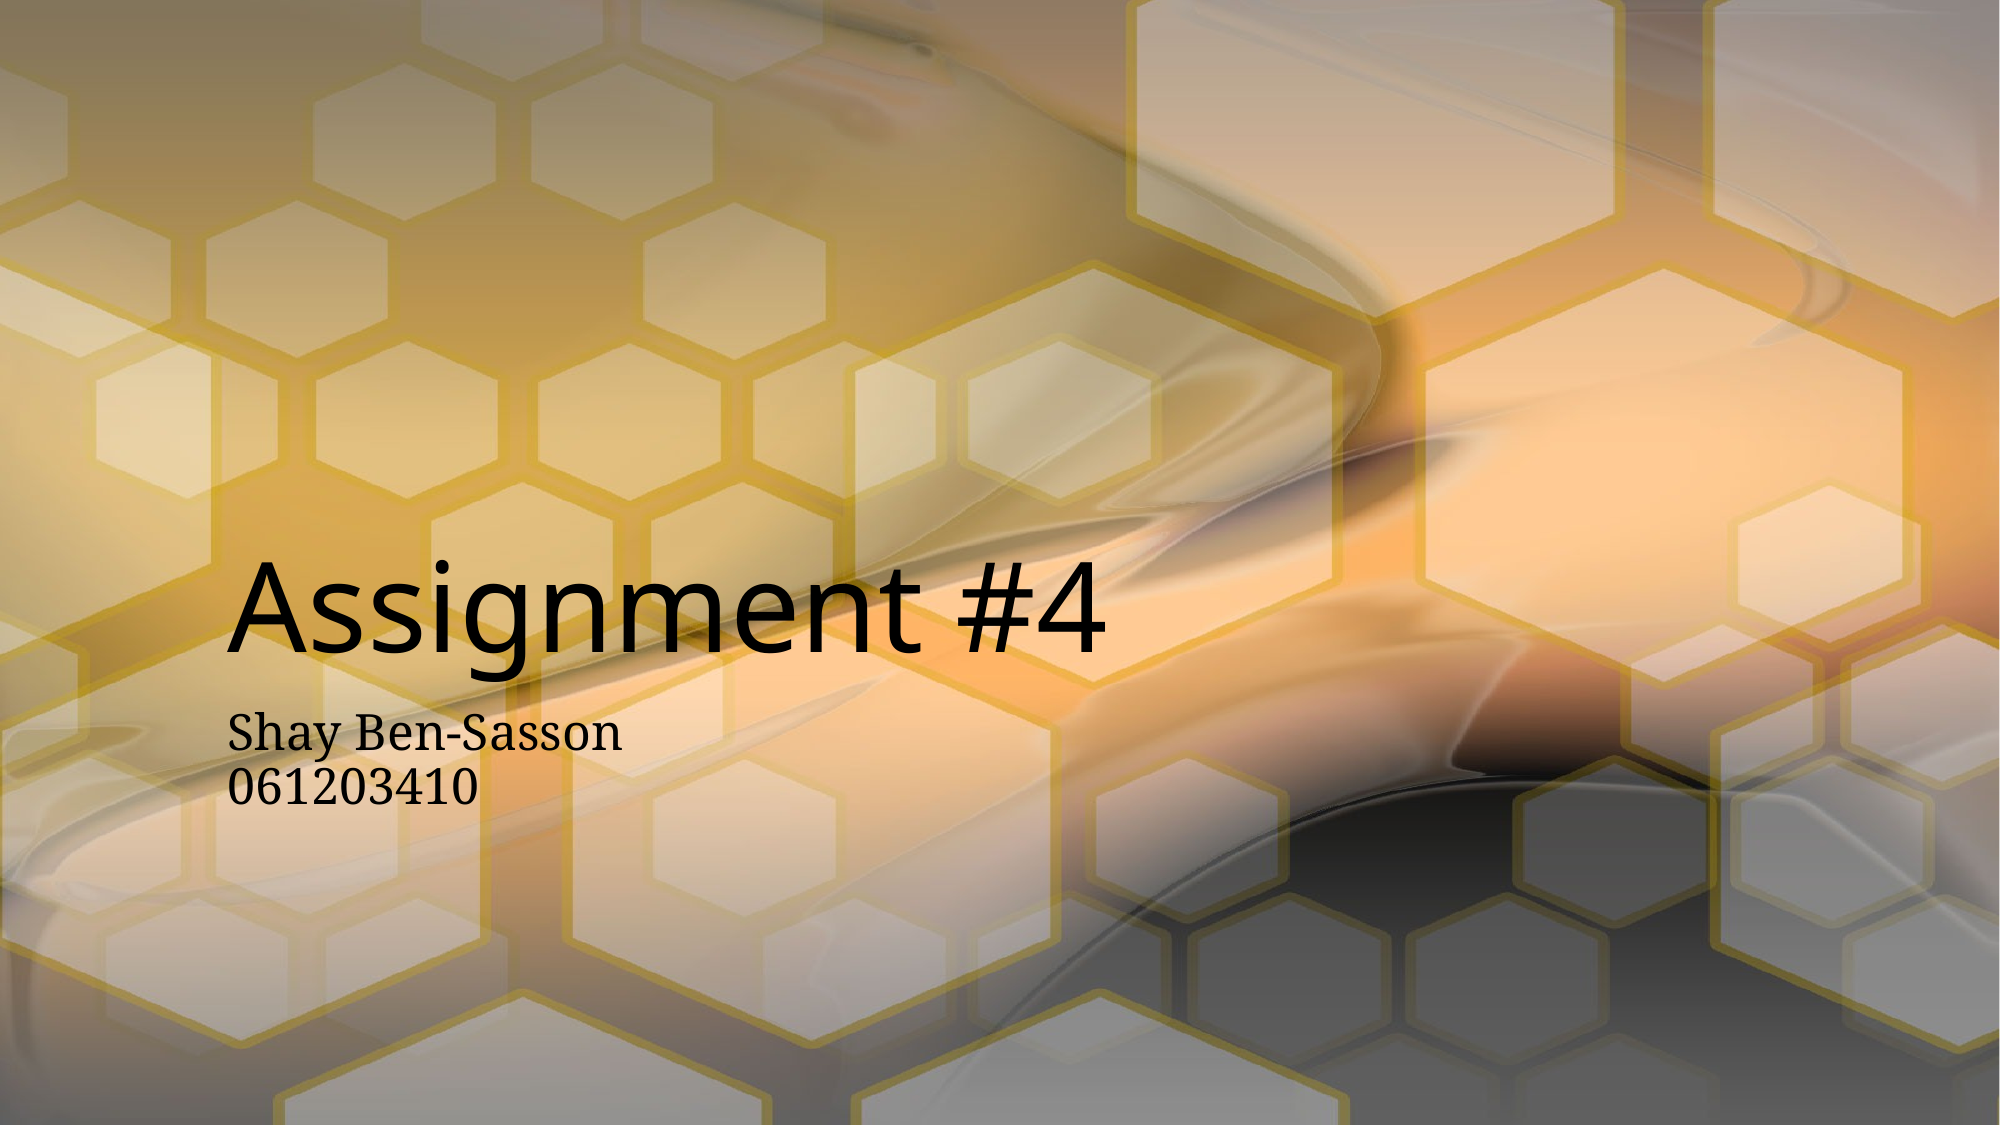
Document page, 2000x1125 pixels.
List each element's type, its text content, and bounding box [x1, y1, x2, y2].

title Assignment #4 [212, 162, 1600, 688]
subtitle Shay Ben-Sasson 061203410 [212, 699, 1600, 925]
picture [0, 0, 2000, 1125]
